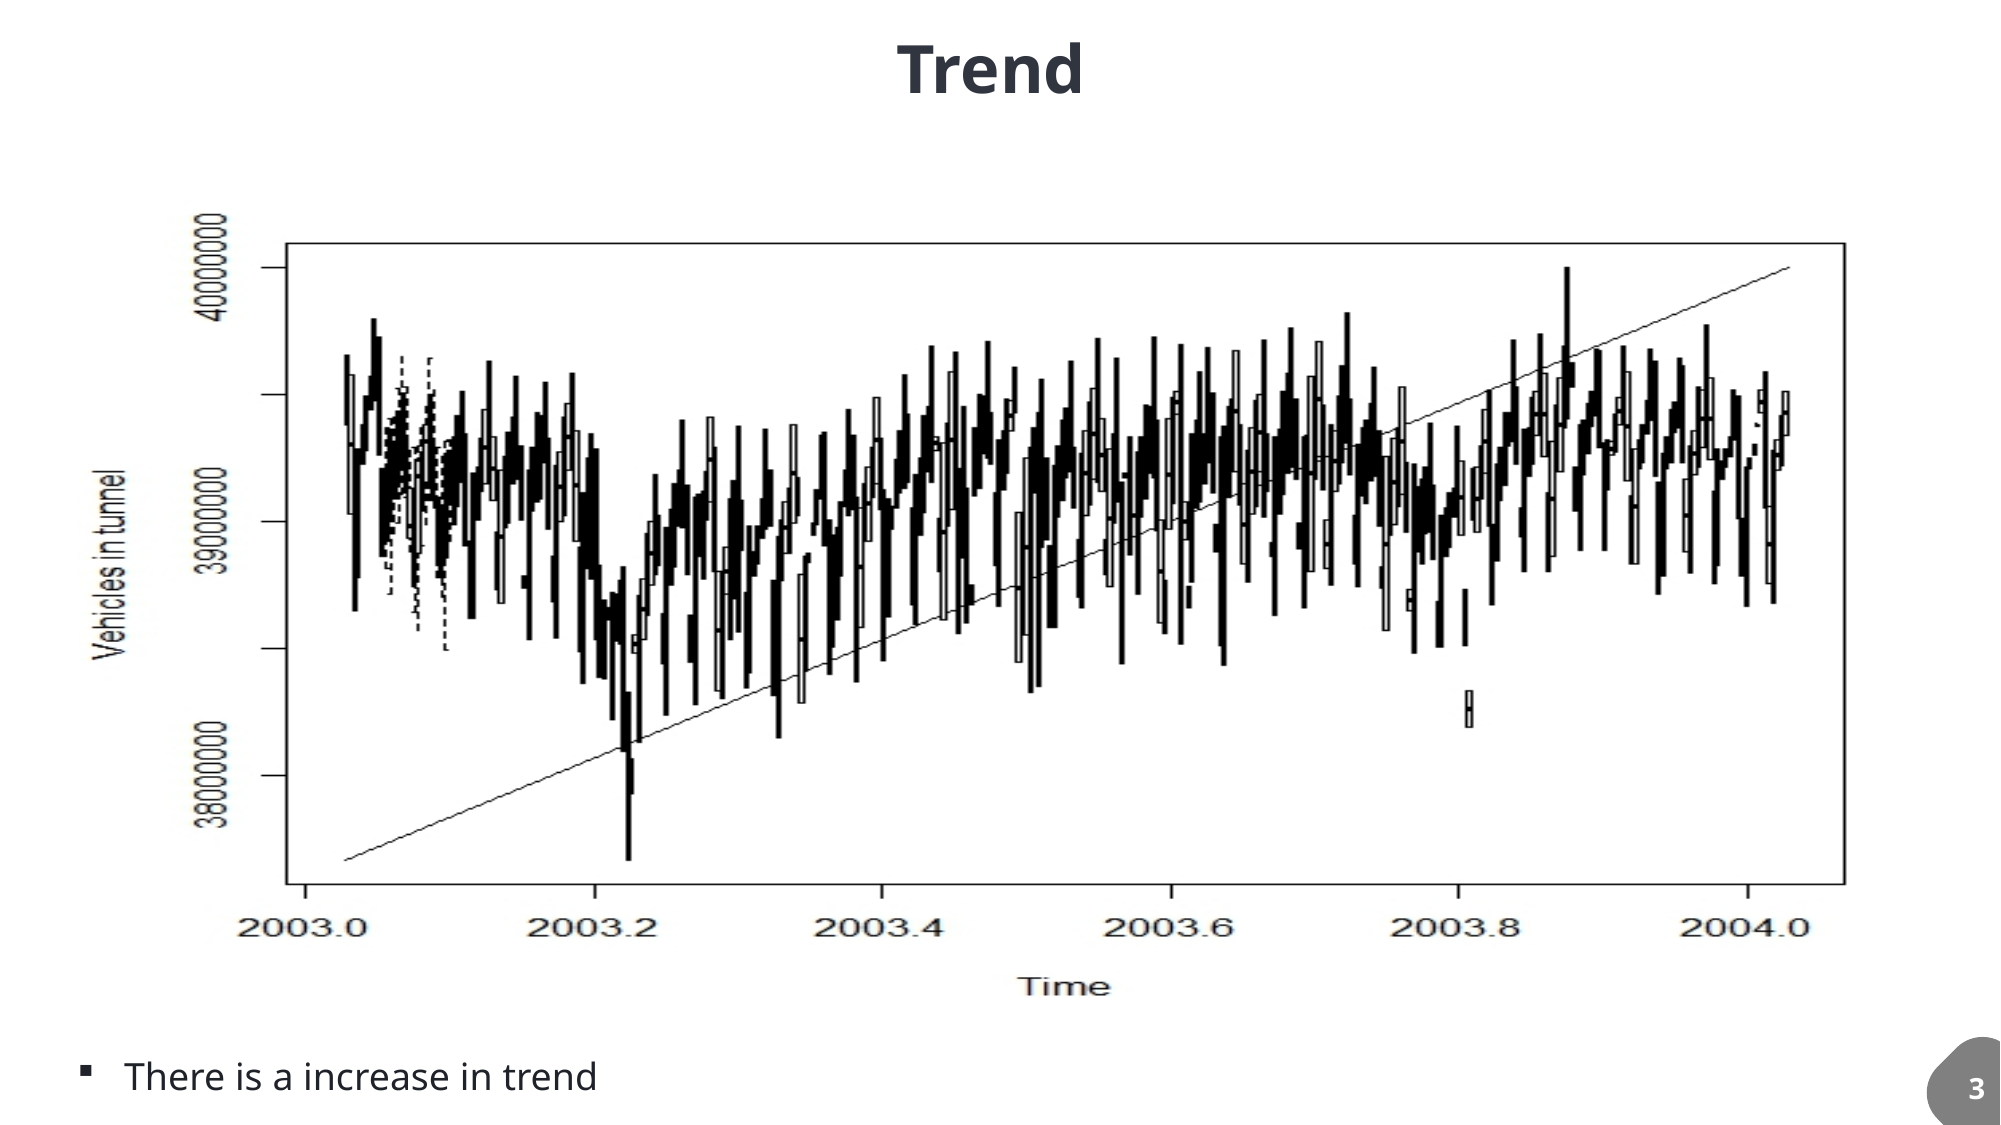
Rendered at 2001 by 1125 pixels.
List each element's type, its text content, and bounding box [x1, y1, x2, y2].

picture [77, 125, 1954, 1032]
text_box 3 [1953, 1063, 2000, 1113]
text_box [1925, 1035, 2000, 1125]
text_box There is a increase in trend [77, 1053, 857, 1099]
title Slide 3 [137, 59, 1863, 125]
text_box Trend [896, 27, 1104, 59]
